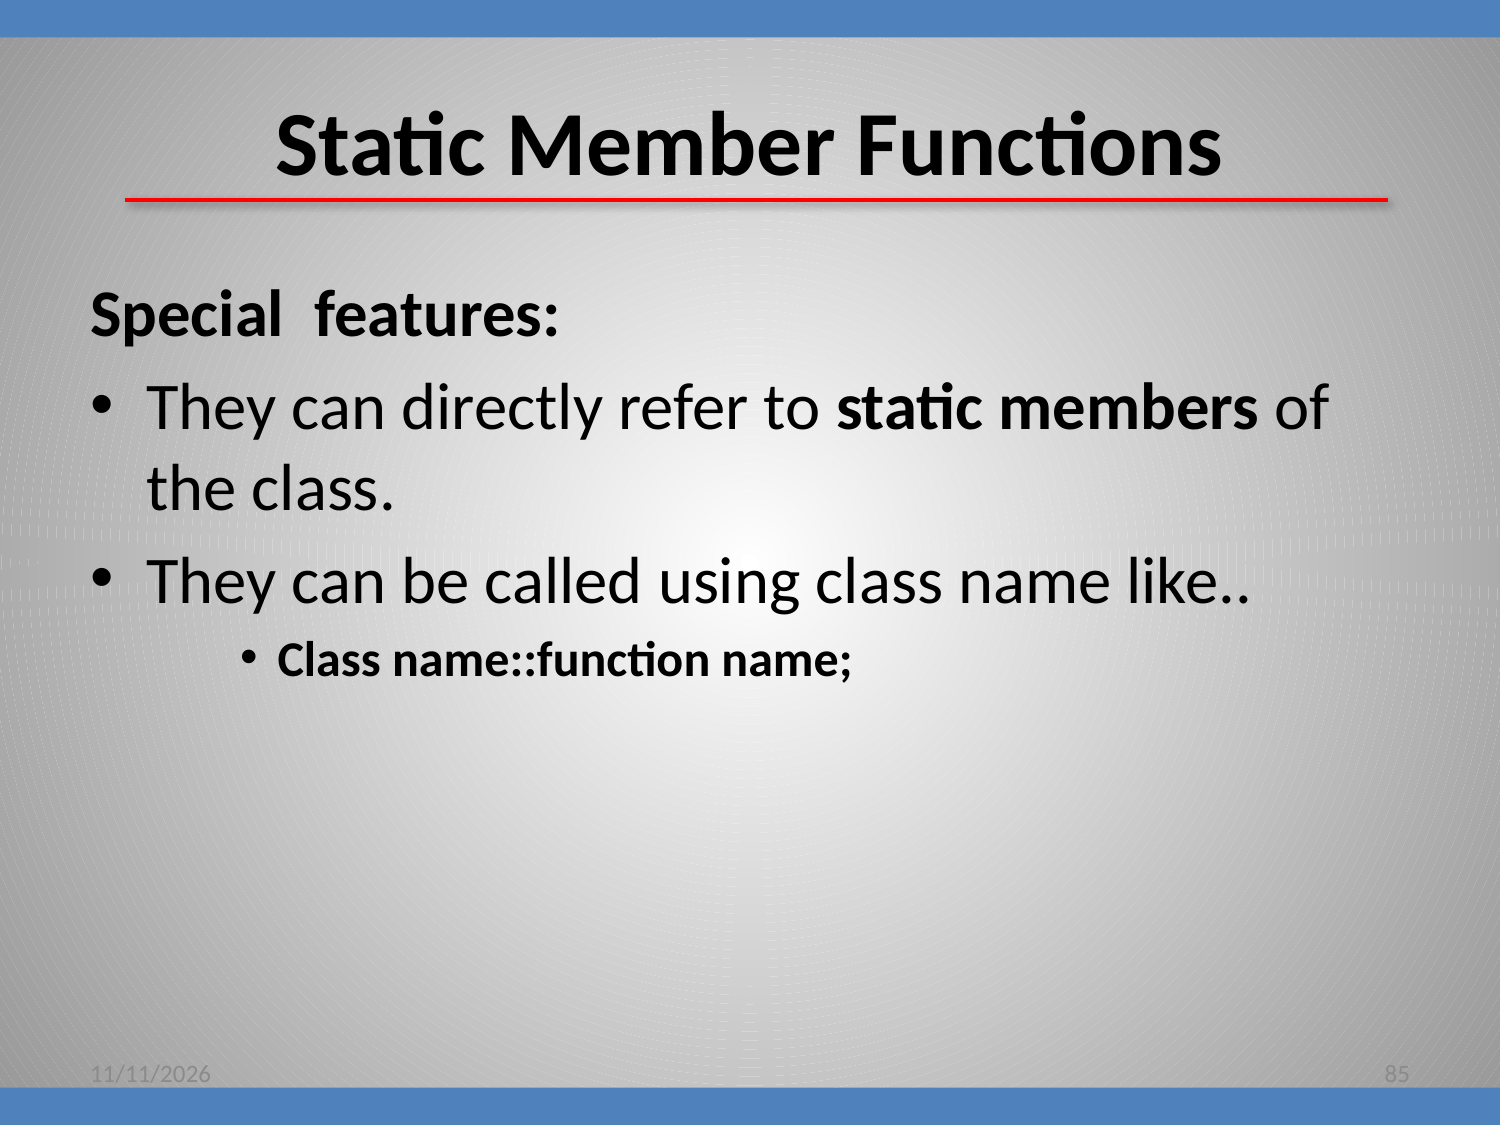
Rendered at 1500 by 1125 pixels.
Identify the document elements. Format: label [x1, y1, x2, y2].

text_box [0, 0, 1500, 1125]
